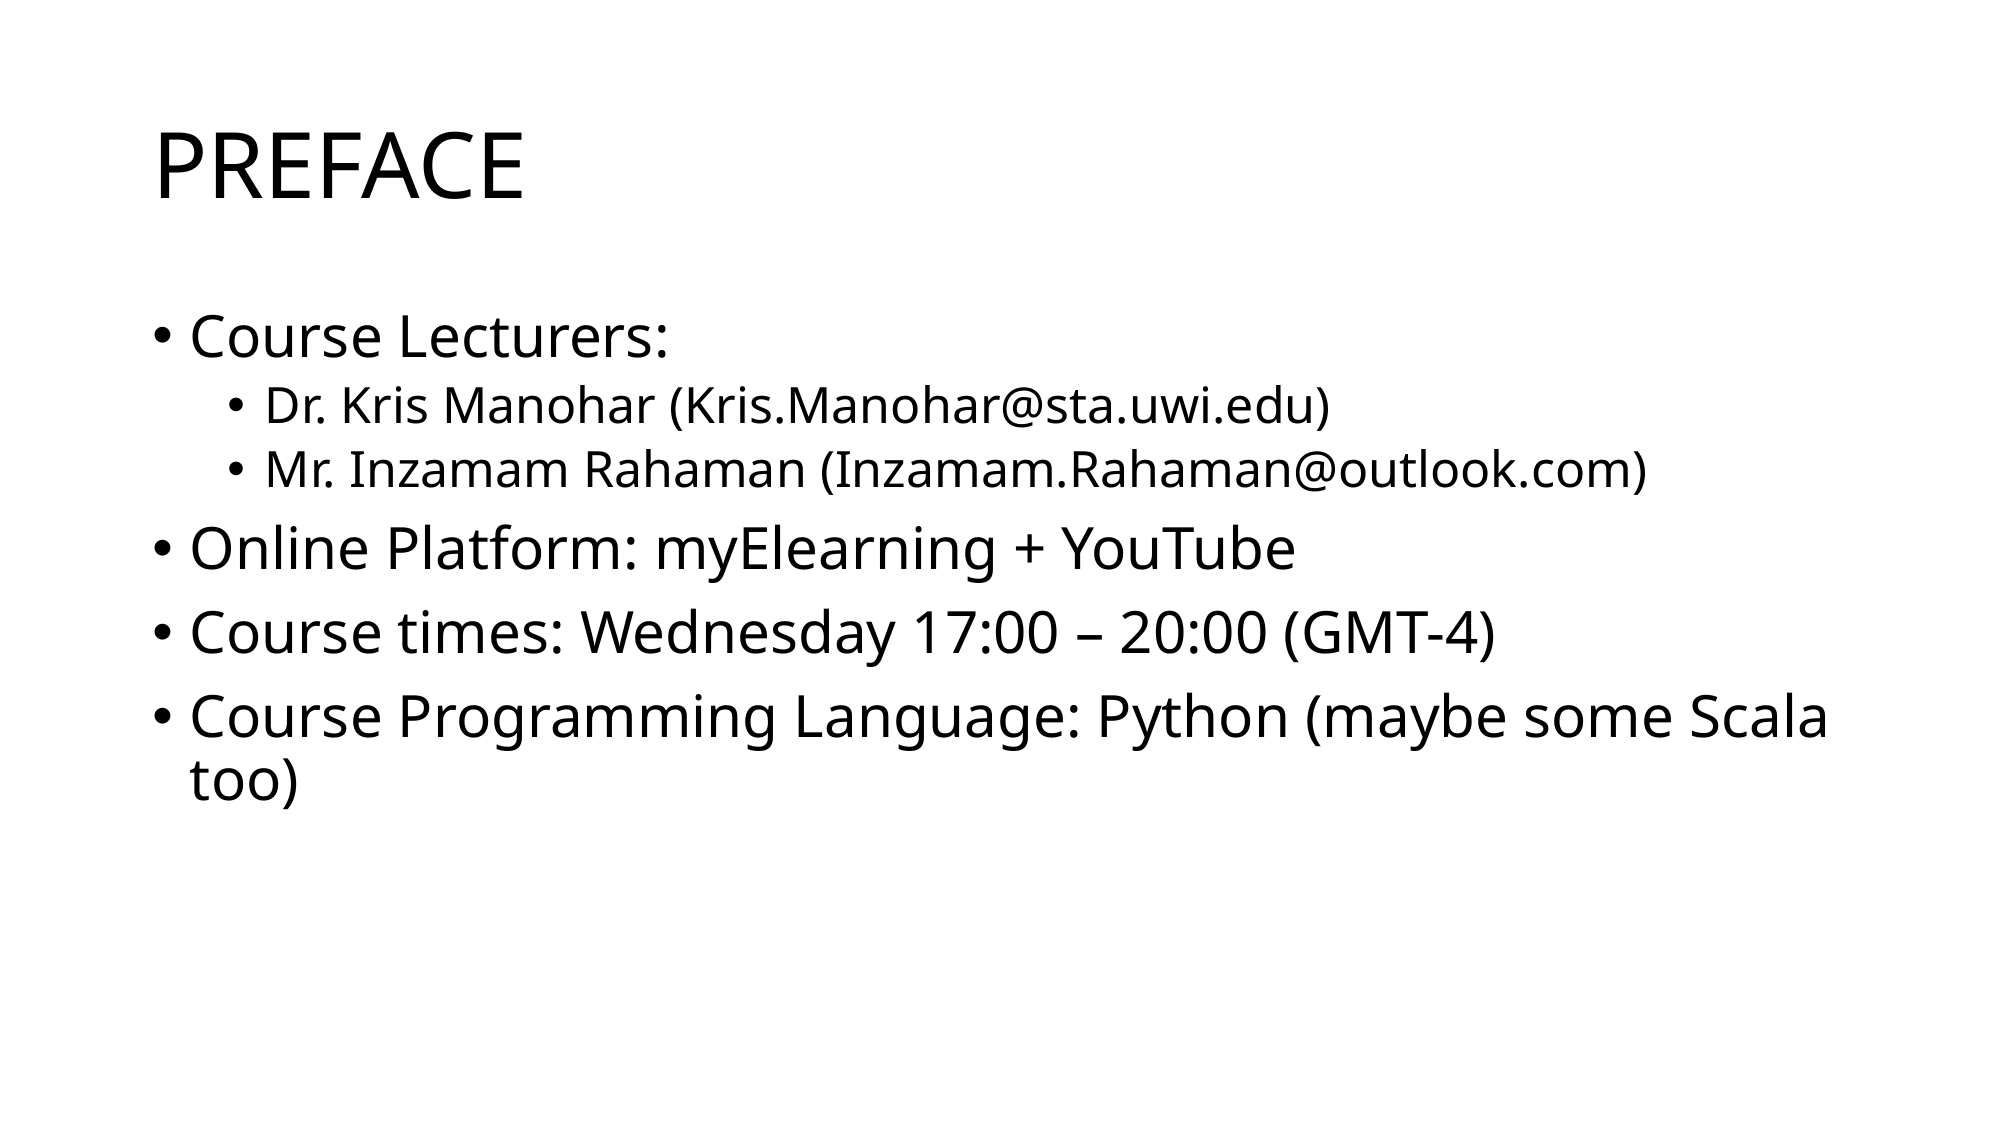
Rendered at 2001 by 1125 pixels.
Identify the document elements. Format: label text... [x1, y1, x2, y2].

list Course Lecturers: Dr. Kris Manohar (Kris.Manohar@sta.uwi.edu) Mr. Inzamam Rahaman (Inzamam.Rahaman@outlook.com) Online Platform: myElearning + YouTube Course times: Wednesday 17:00 – 20:00 (GMT-4) Course Programming Language: Python (maybe some Scala too) [137, 299, 1863, 1014]
title PREFACE [137, 59, 1863, 278]
